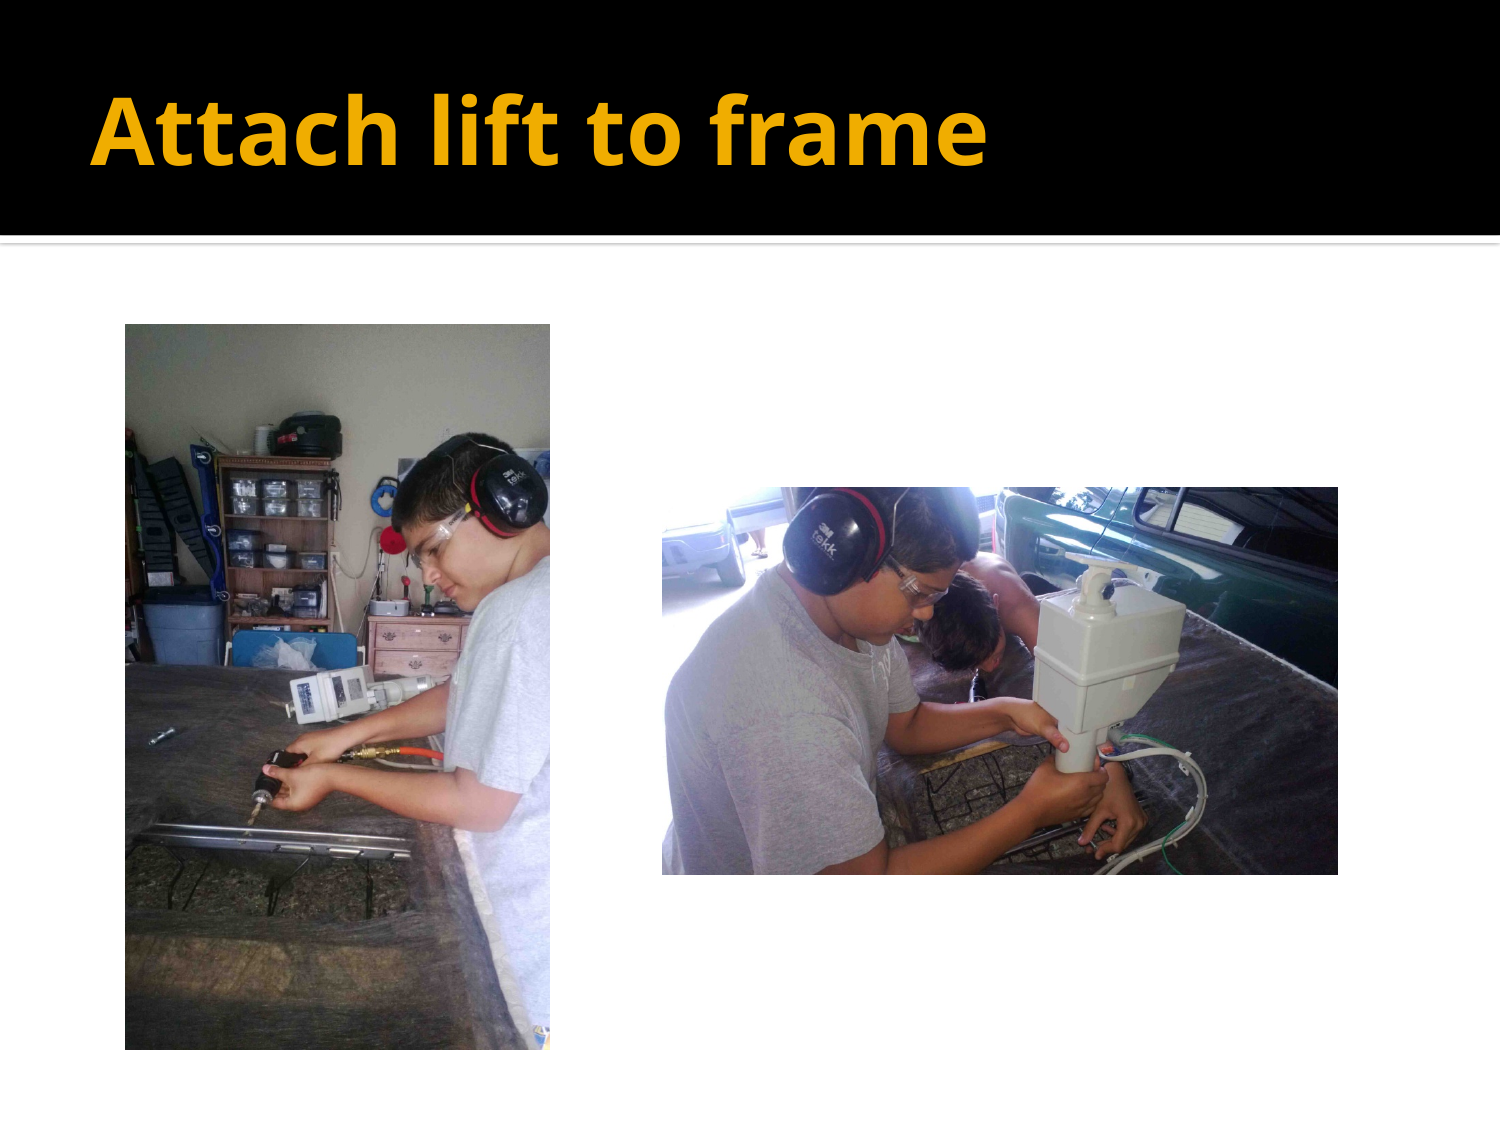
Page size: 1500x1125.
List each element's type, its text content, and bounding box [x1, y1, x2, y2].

picture [662, 487, 1338, 875]
title Attach lift to frame [75, 25, 1425, 231]
picture [124, 324, 551, 1050]
